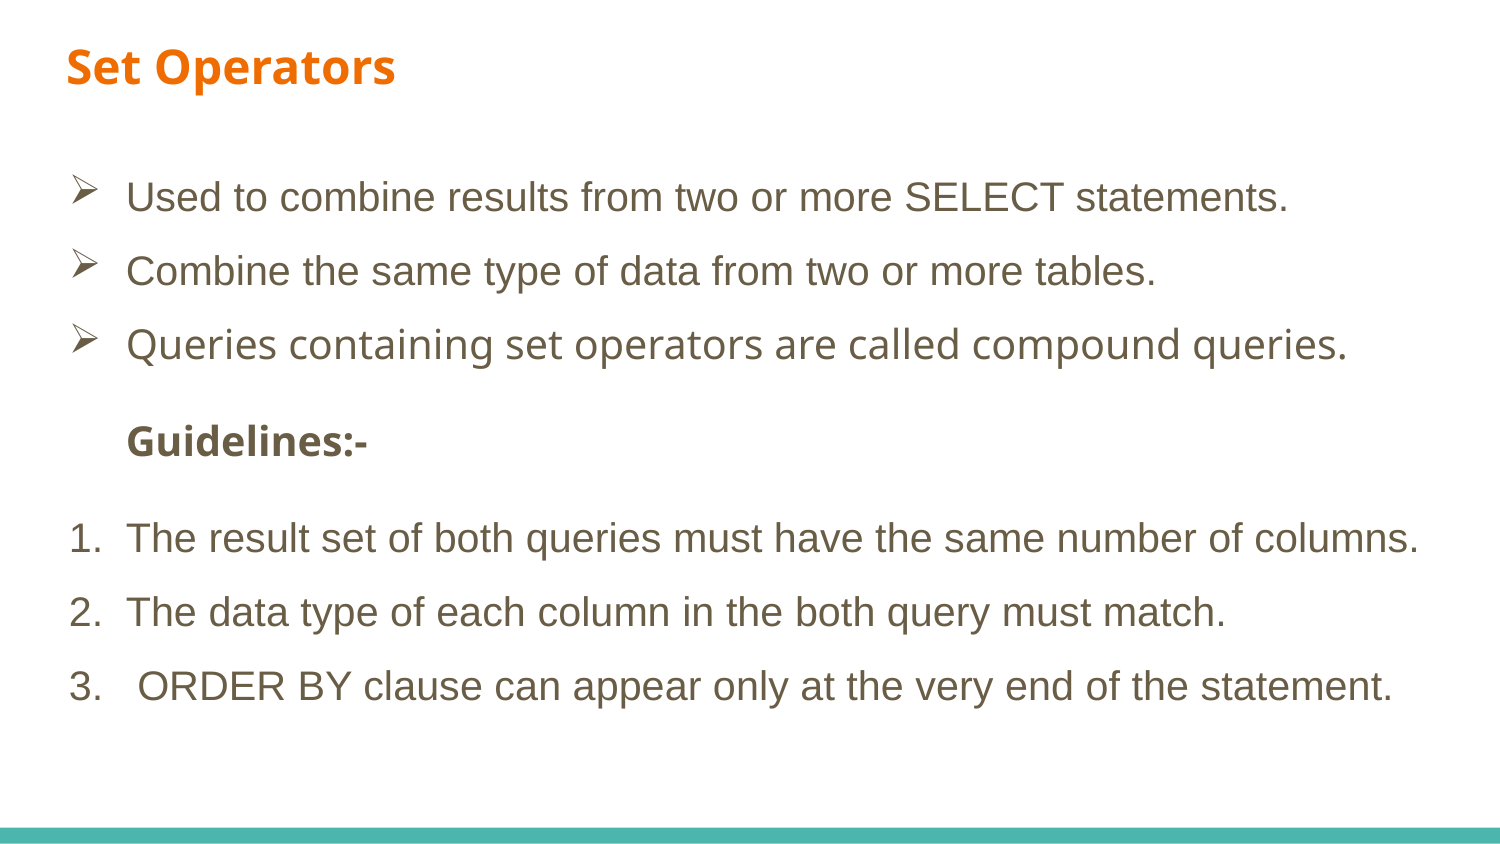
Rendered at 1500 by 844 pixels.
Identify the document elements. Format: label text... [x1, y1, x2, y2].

list Used to combine results from two or more SELECT statements. Combine the same type of data from two or more tables. Queries containing set operators are called compound queries. Guidelines:- The result set of both queries must have the same number of columns. The data type of each column in the both query must match. ORDER BY clause can appear only at the very end of the statement. [37, 130, 1436, 802]
title Set Operators [51, 22, 1449, 110]
